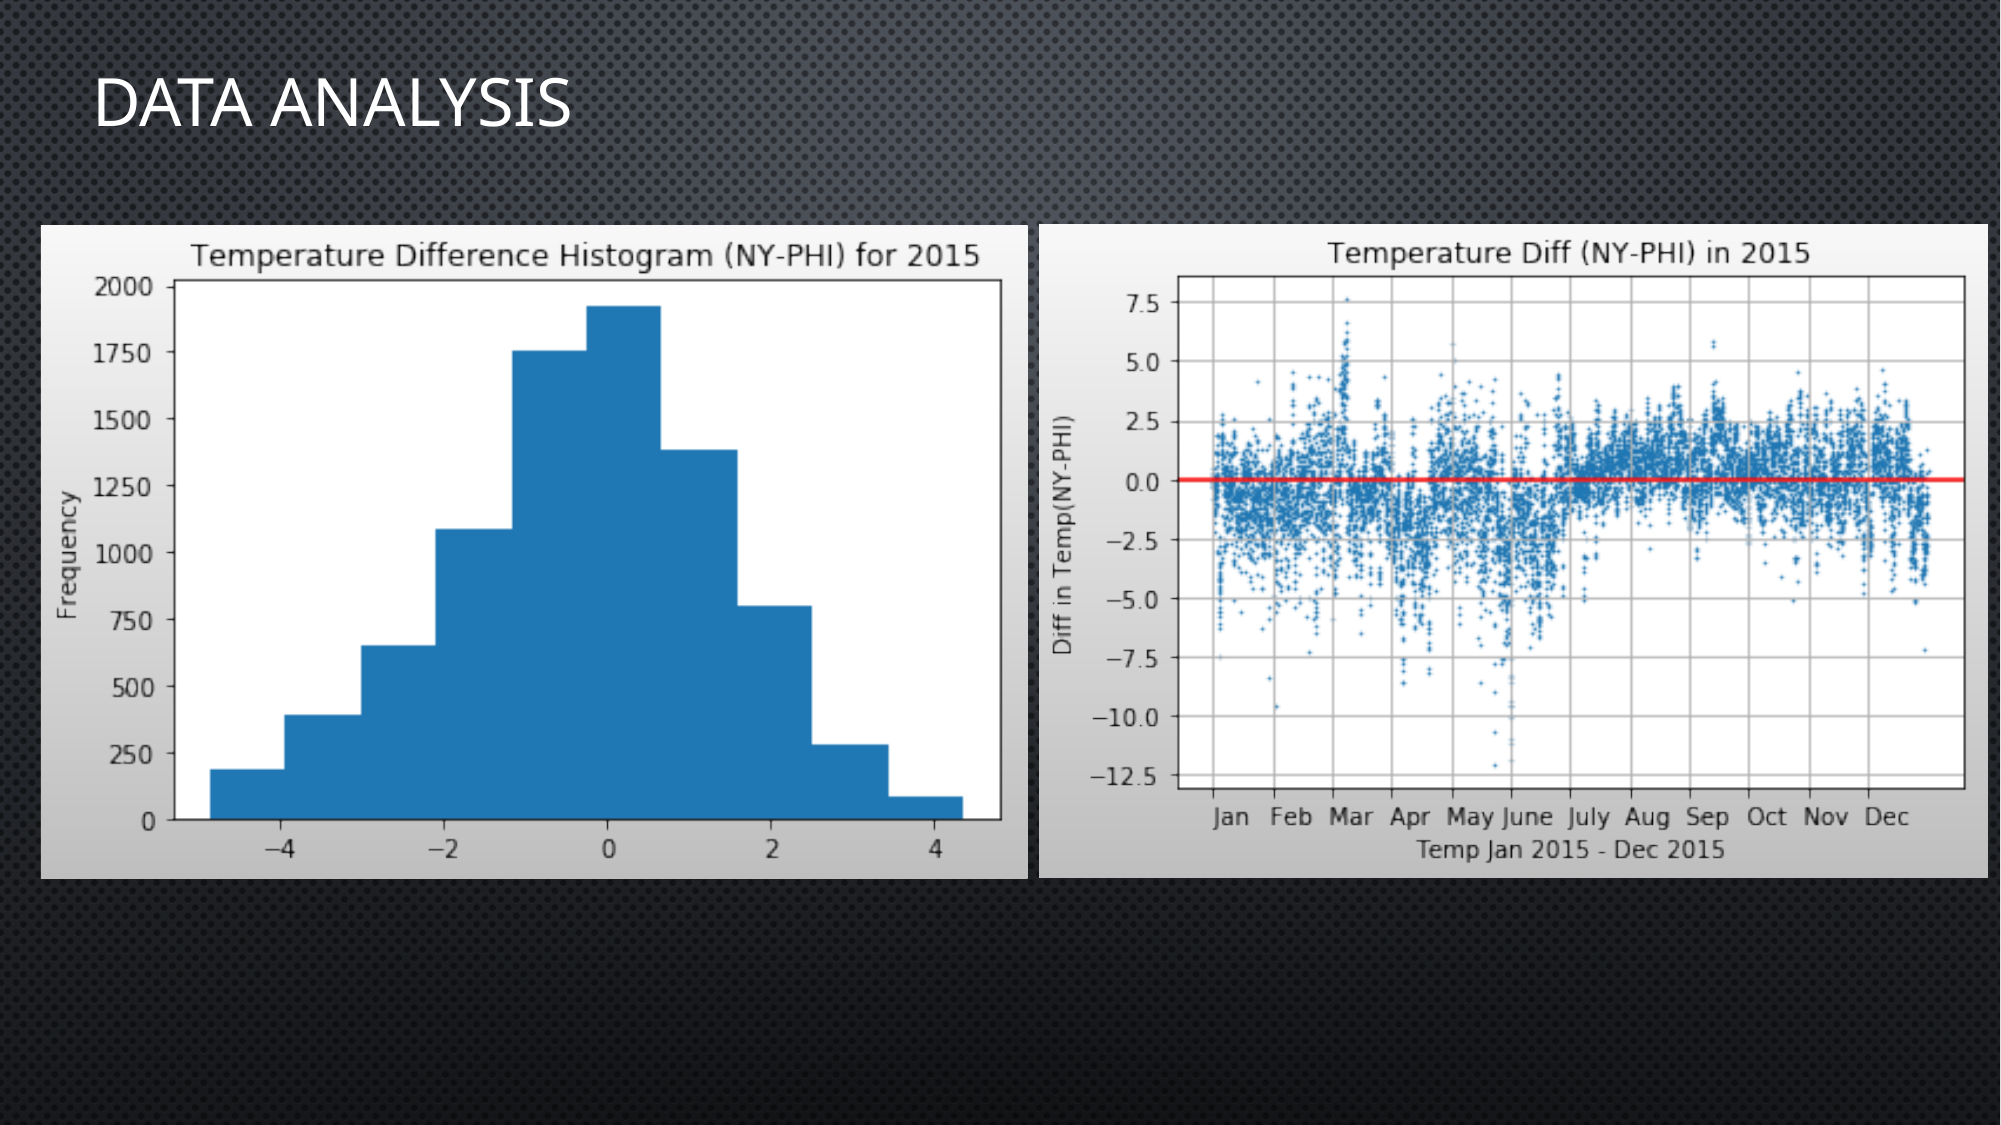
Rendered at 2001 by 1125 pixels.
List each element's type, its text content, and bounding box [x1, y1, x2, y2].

picture [40, 225, 1028, 879]
text_box Data Analysis [77, 29, 1703, 169]
picture [1038, 224, 1989, 879]
